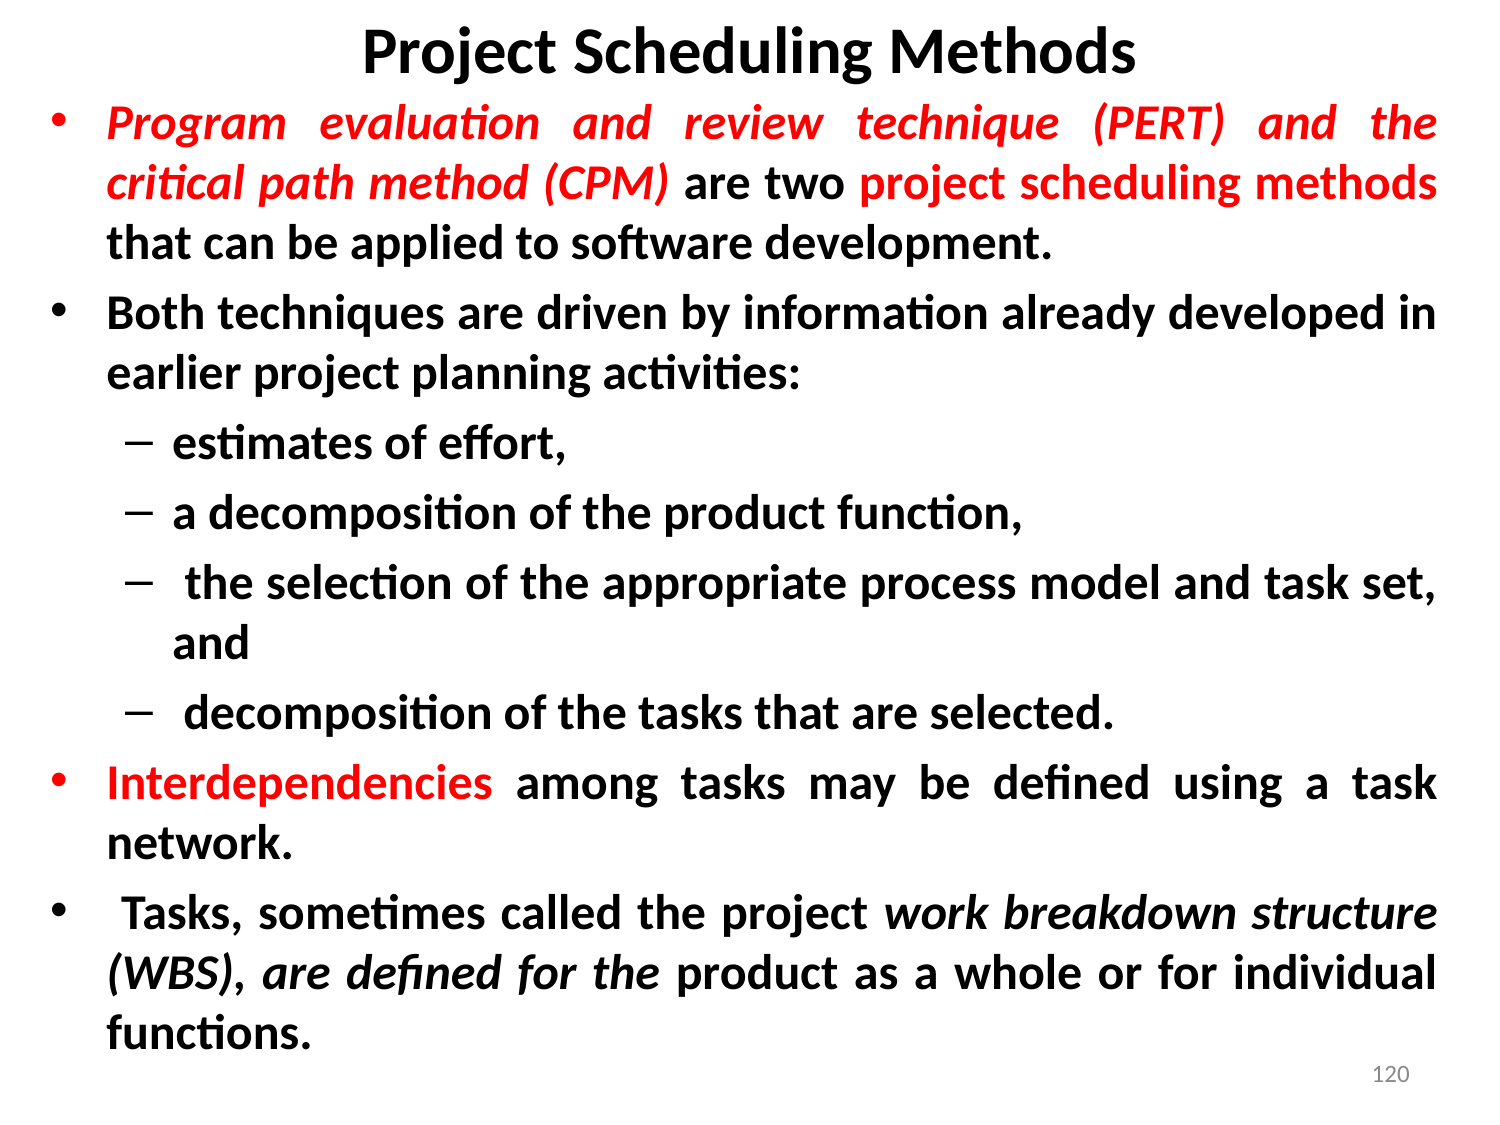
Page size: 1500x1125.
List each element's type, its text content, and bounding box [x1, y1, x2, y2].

title Project Scheduling Methods [74, 0, 1426, 81]
list Program evaluation and review technique (PERT) and the critical path method (CPM) are two project scheduling methods that can be applied to software development. Both techniques are driven by information already developed in earlier project planning activities: estimates of effort, a decomposition of the product function, the selection of the appropriate process model and task set, and decomposition of the tasks that are selected. Interdependencies among tasks may be defined using a task network. Tasks, sometimes called the project work breakdown structure (WBS), are defined for the product as a whole or for individual functions. [34, 81, 1454, 978]
slide_number 120 [1074, 1042, 1425, 1103]
